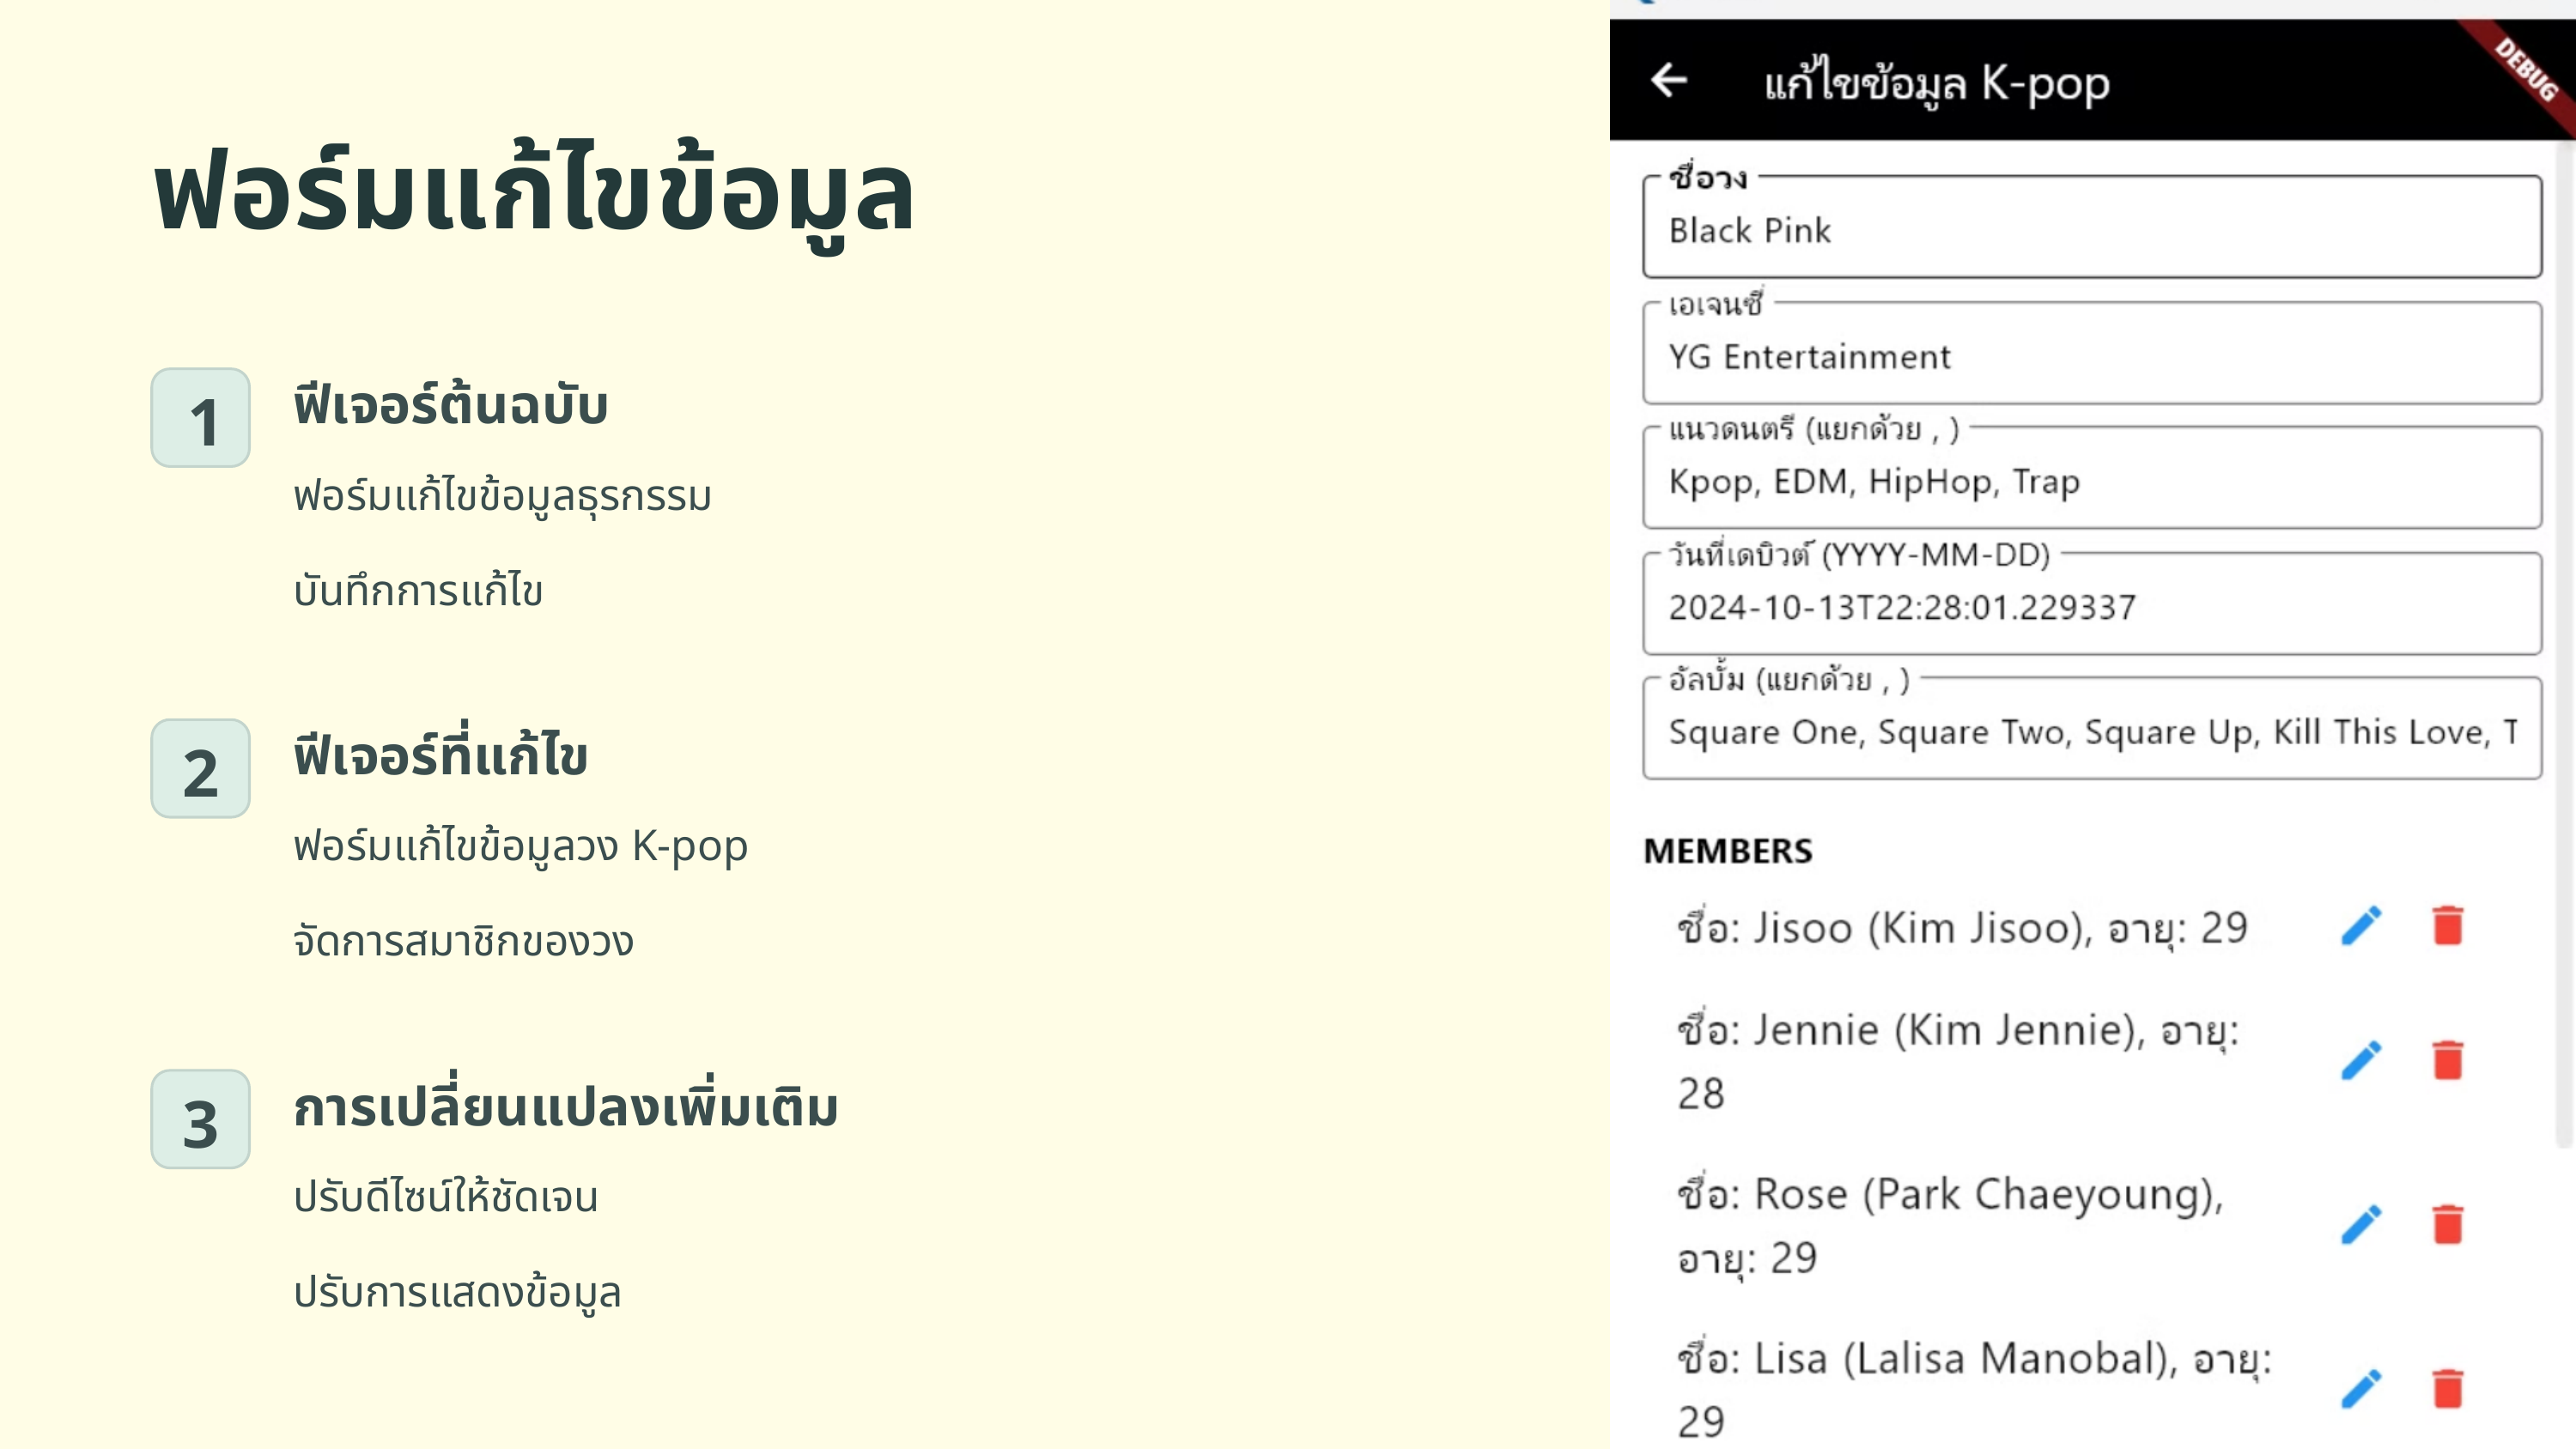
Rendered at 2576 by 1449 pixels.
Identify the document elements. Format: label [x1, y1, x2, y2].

text_box [149, 718, 252, 819]
text_box [149, 367, 252, 469]
text_box [0, 0, 2576, 1449]
text_box [149, 1069, 252, 1170]
